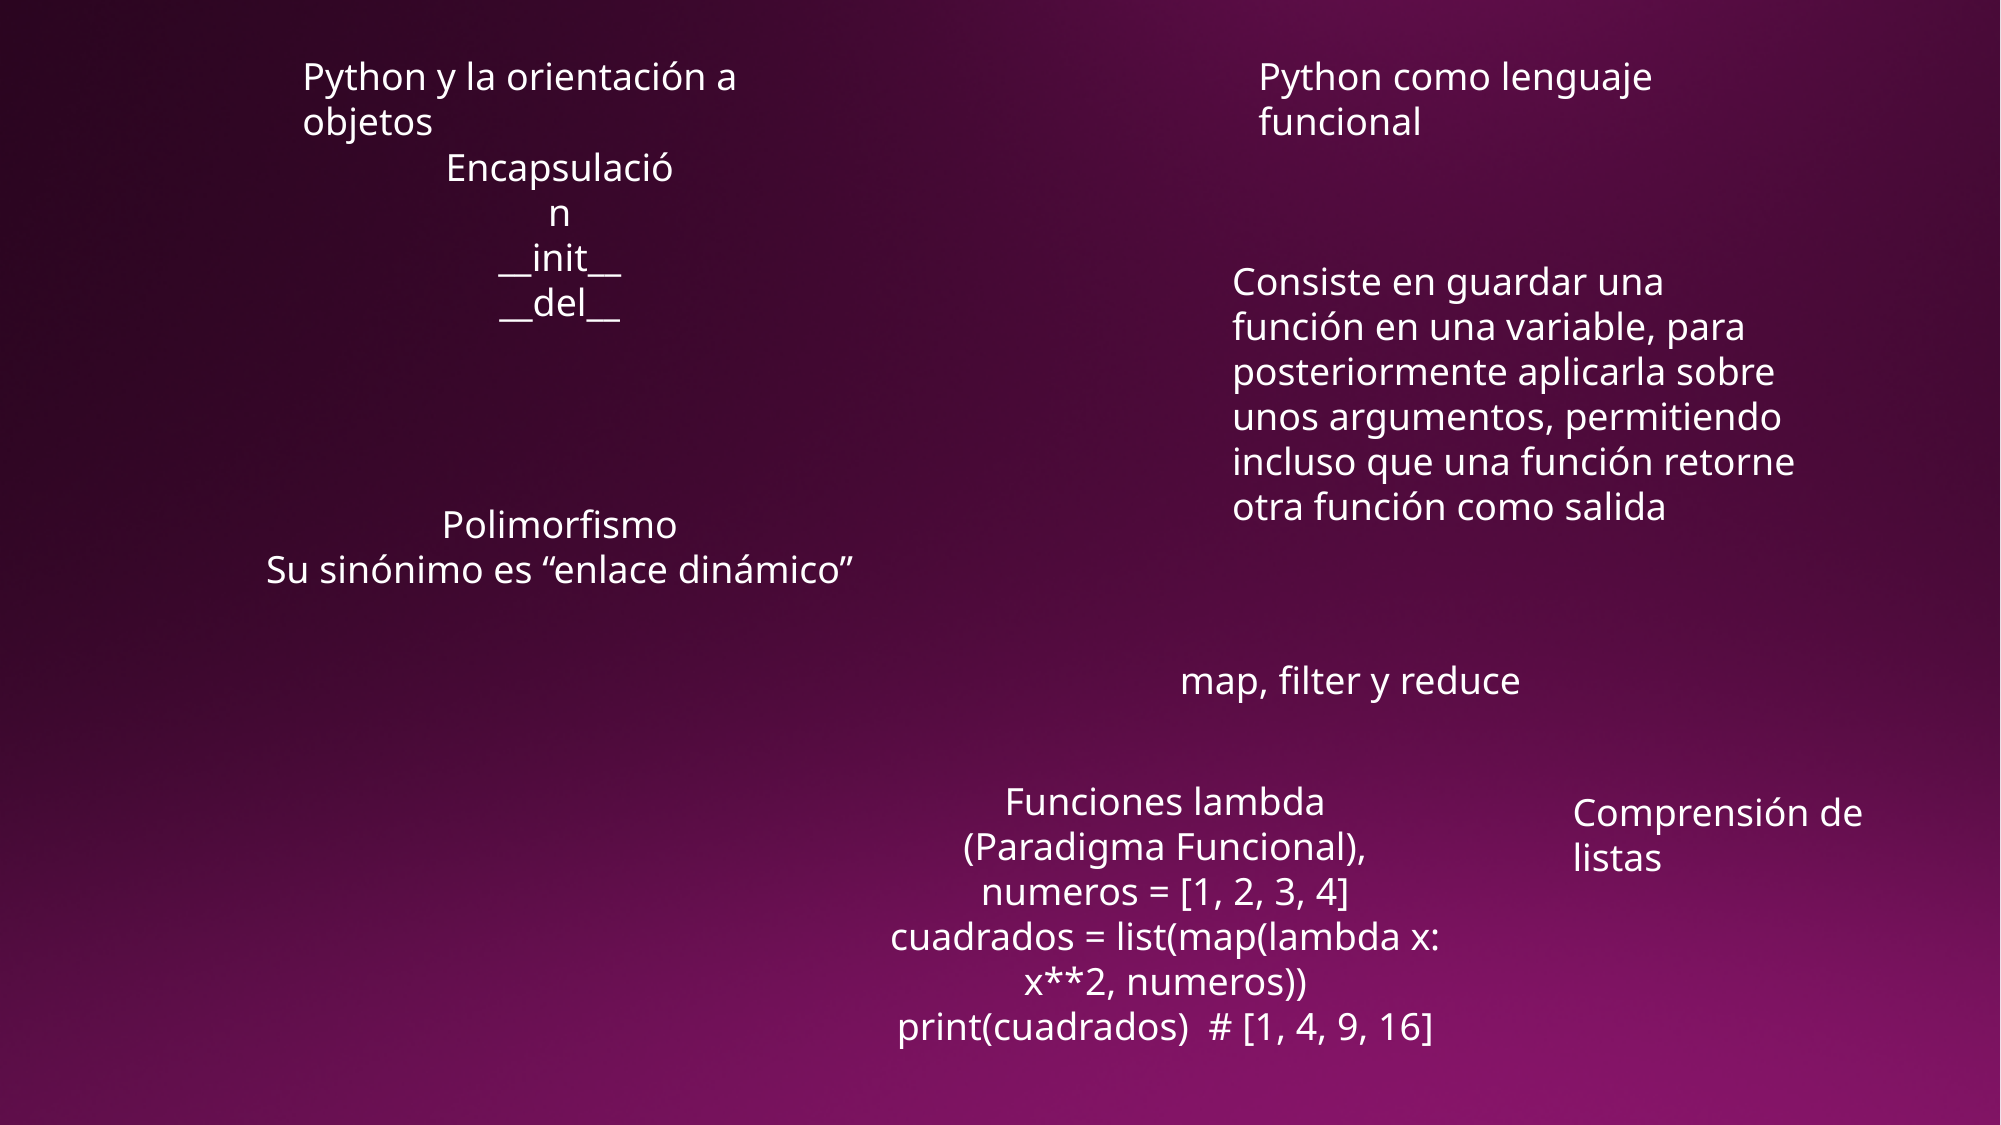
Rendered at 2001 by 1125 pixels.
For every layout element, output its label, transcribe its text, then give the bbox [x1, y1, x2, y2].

text_box Polimorfismo Su sinónimo es “enlace dinámico” [229, 493, 891, 644]
text_box Consiste en guardar una función en una variable, para posteriormente aplicarla sobre unos argumentos, permitiendo incluso que una función retorne otra función como salida [1217, 250, 1813, 536]
text_box Python como lenguaje funcional [1243, 45, 1786, 150]
text_box Funciones lambda (Paradigma Funcional), numeros = [1, 2, 3, 4] cuadrados = list(map(lambda x: x**2, numeros)) print(cuadrados) # [1, 4, 9, 16] [828, 770, 1502, 1101]
text_box map, filter y reduce [1165, 649, 1588, 710]
text_box Comprensión de listas [1557, 782, 1932, 887]
picture [0, 0, 2001, 1125]
text_box Python y la orientación a objetos [287, 45, 832, 150]
text_box Encapsulación __init__ __del__ [421, 137, 698, 332]
